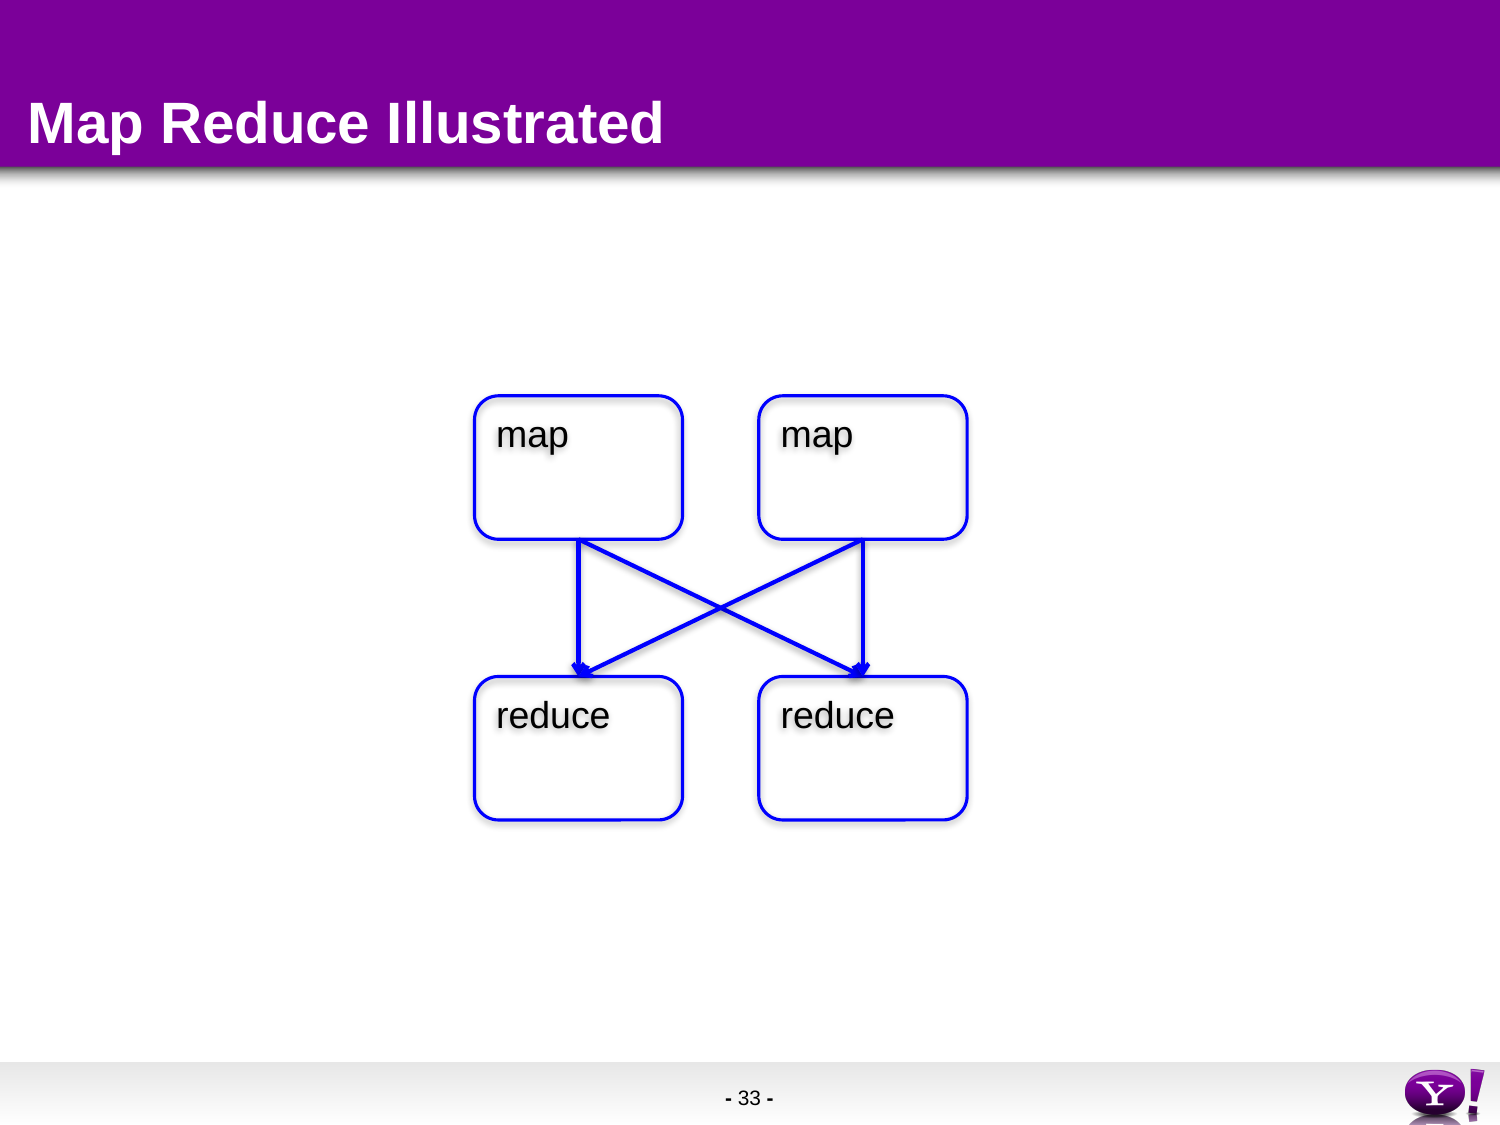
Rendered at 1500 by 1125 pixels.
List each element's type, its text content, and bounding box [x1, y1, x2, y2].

text_box map [473, 395, 684, 541]
text_box map [758, 395, 968, 541]
text_box reduce [473, 675, 684, 821]
picture [1399, 1066, 1488, 1125]
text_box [651, 465, 790, 751]
text_box reduce [758, 675, 968, 821]
title Map Reduce Illustrated [12, 13, 1476, 163]
